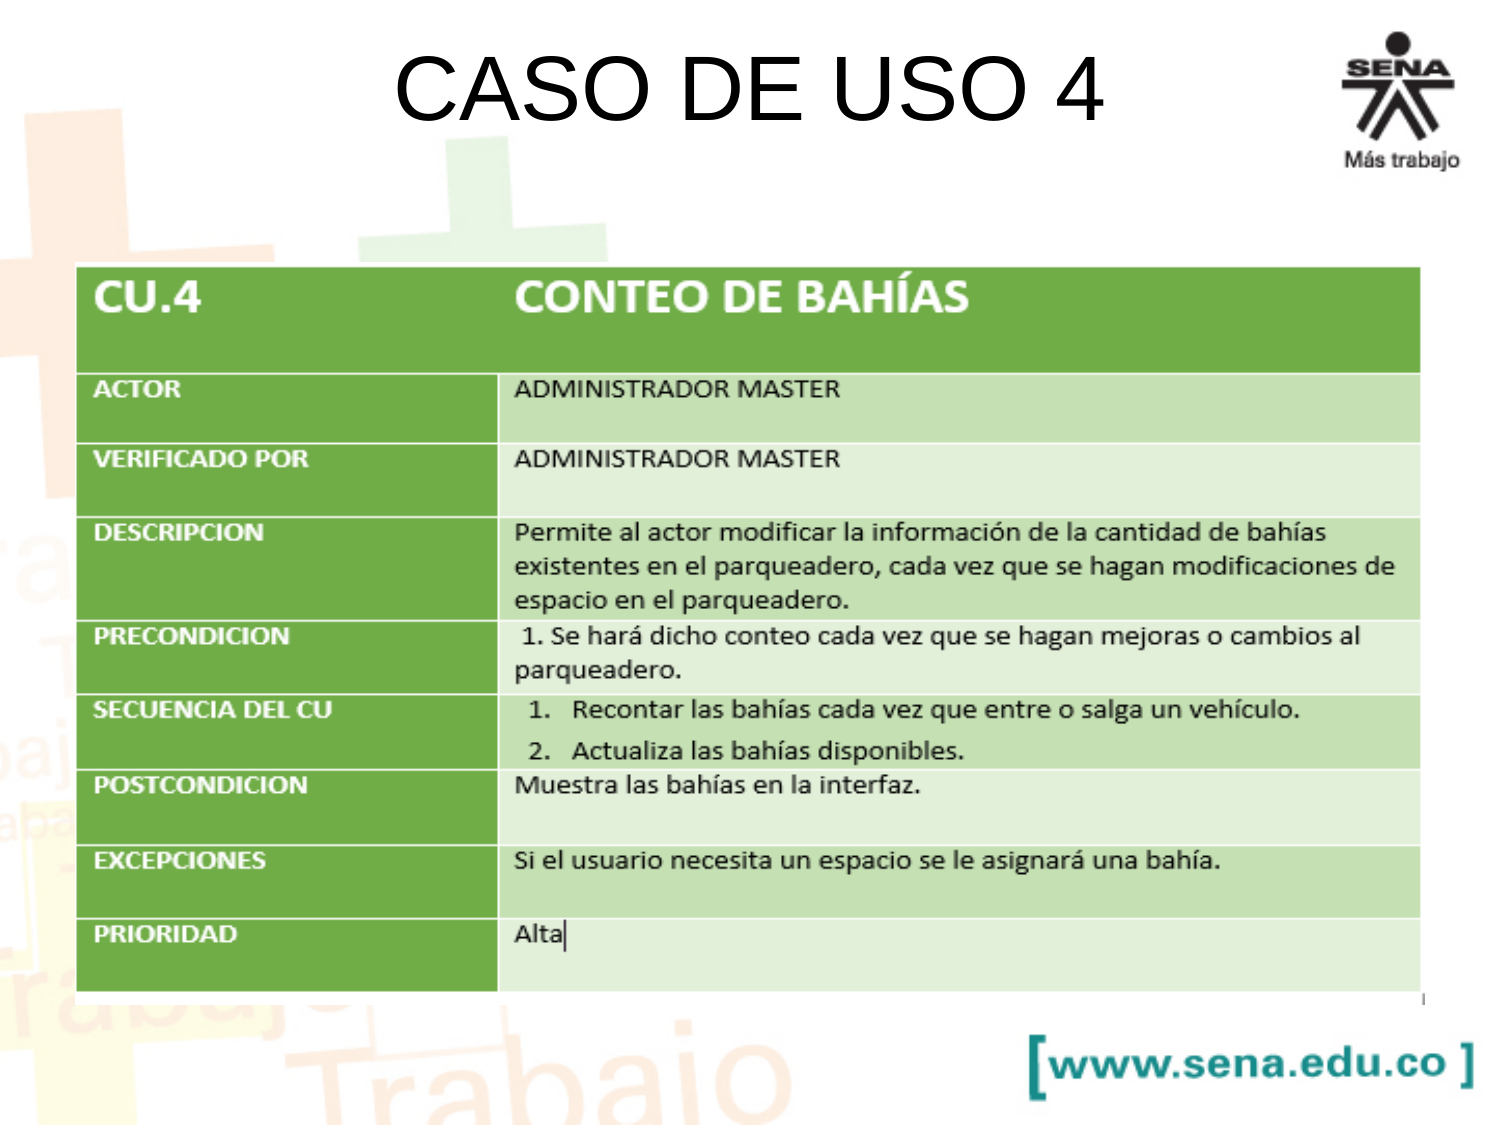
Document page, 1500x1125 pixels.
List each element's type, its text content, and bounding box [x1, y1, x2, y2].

picture [0, 0, 1500, 1125]
title CASO DE USO 4 [75, 45, 1425, 233]
